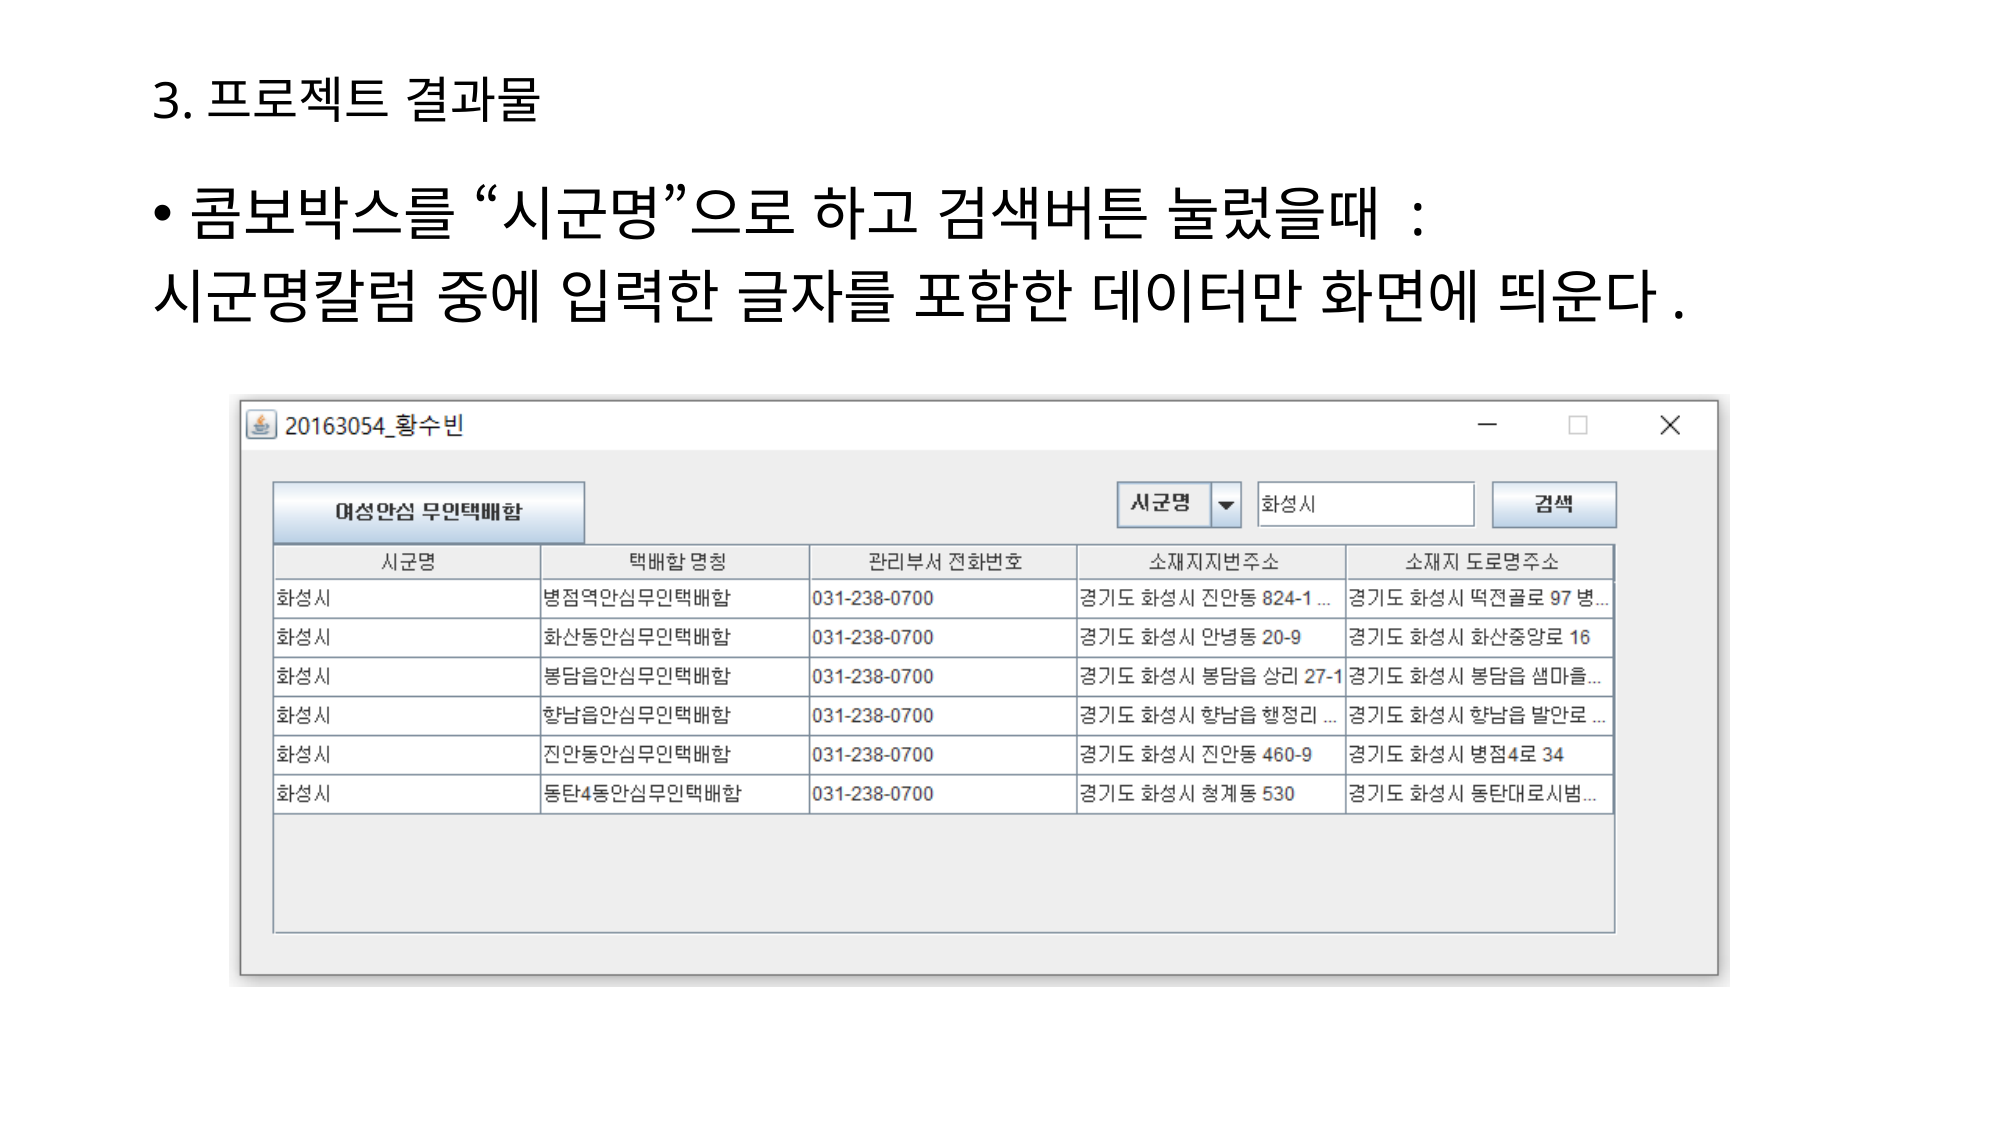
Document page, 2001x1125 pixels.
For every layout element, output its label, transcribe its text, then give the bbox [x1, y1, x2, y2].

list 콤보박스를 “시군명”으로 하고 검색버튼 눌렀을때 : 시군명칼럼 중에 입력한 글자를 포함한 데이터만 화면에 띄운다. [137, 177, 1863, 1014]
title 3.프로젝트 결과물 [137, 45, 609, 159]
picture [229, 394, 1730, 987]
